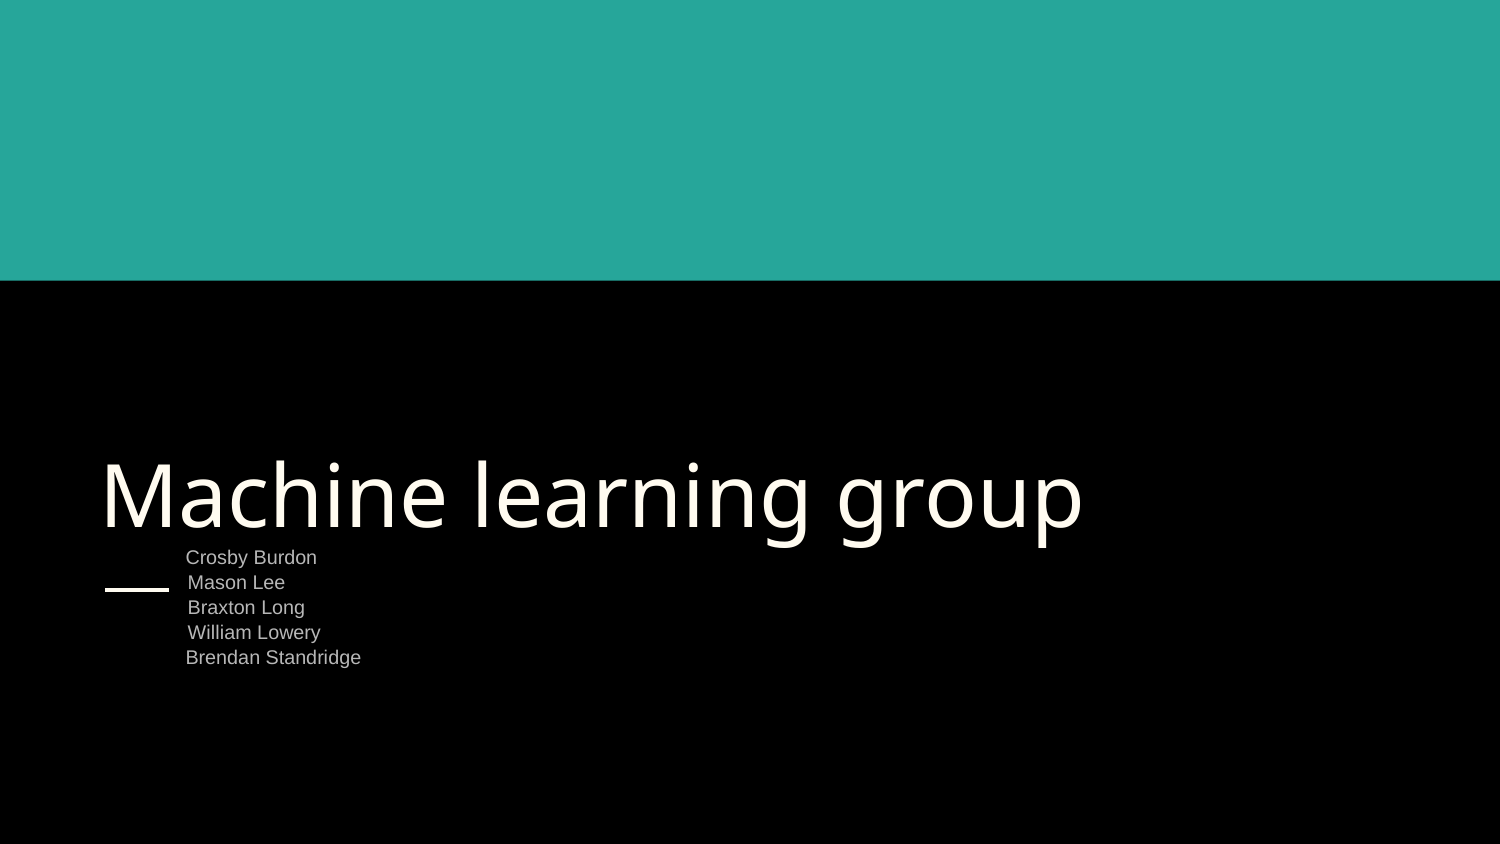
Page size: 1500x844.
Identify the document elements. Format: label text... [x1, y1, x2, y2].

title Machine learning group [84, 310, 1416, 561]
subtitle Crosby Burdon Mason Lee Braxton Long William Lowery Brendan Standridge [135, 528, 834, 801]
